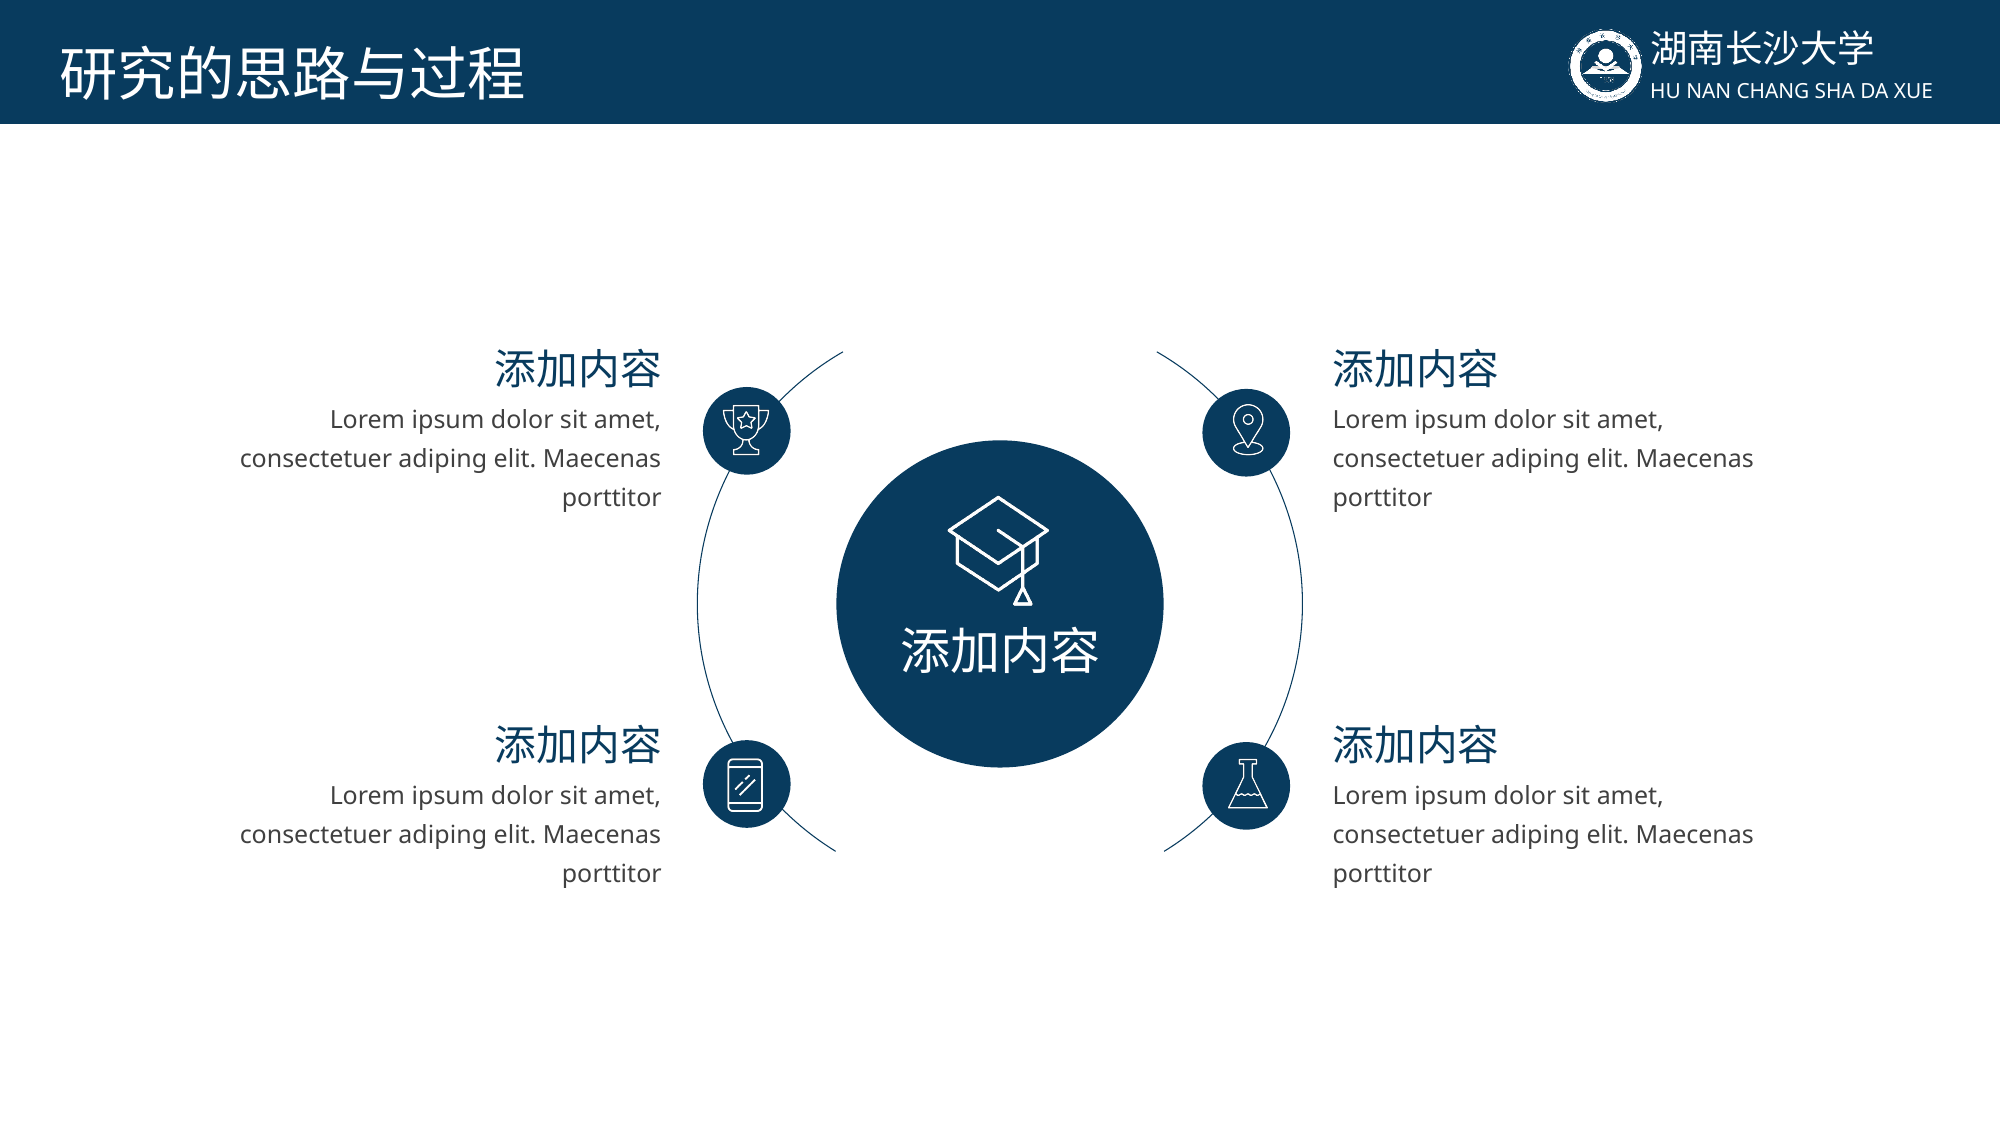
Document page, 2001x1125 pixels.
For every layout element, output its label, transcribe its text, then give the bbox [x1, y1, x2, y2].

text_box [0, 0, 2000, 125]
text_box 添加内容 [370, 320, 677, 401]
text_box [1060, 351, 1303, 852]
text_box [701, 385, 792, 476]
text_box 添加内容 [847, 594, 1153, 688]
text_box [905, 688, 1094, 769]
picture [717, 757, 773, 813]
text_box [1201, 387, 1292, 478]
text_box 添加内容 [1317, 320, 1624, 401]
text_box Lorem ipsum dolor sit amet, consectetuer adiping elit. Maecenas porttitor [1317, 387, 1818, 520]
text_box Lorem ipsum dolor sit amet, consectetuer adiping elit. Maecenas porttitor [1317, 763, 1818, 895]
text_box 添加内容 [370, 696, 677, 777]
text_box Lorem ipsum dolor sit amet, consectetuer adiping elit. Maecenas porttitor [176, 763, 677, 895]
text_box [1201, 740, 1292, 831]
text_box [701, 739, 792, 829]
text_box [910, 439, 1090, 518]
picture [1218, 401, 1277, 459]
text_box 研究的思路与过程 [45, 29, 598, 115]
text_box Lorem ipsum dolor sit amet, consectetuer adiping elit. Maecenas porttitor [176, 387, 677, 520]
picture [717, 401, 776, 459]
text_box [696, 351, 940, 852]
text_box 添加内容 [1317, 696, 1624, 777]
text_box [1568, 17, 1975, 112]
picture [940, 489, 1060, 610]
picture [1221, 755, 1277, 812]
